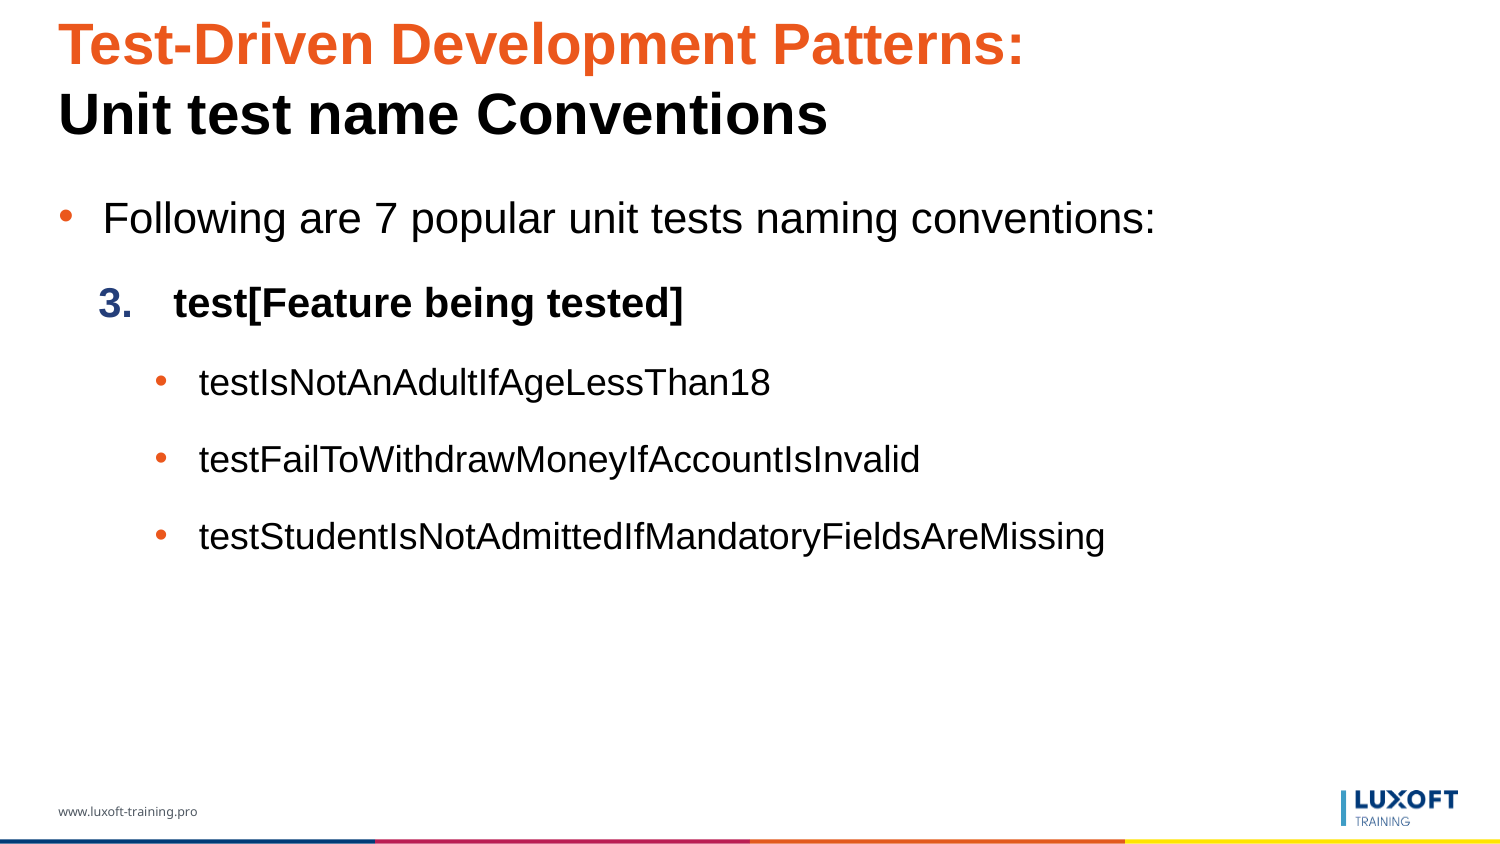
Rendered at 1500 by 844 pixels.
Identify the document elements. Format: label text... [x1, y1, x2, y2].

list Following are 7 popular unit tests naming conventions: test[Feature being tested] testIsNotAnAdultIfAgeLessThan18 testFailToWithdrawMoneyIfAccountIsInvalid testStudentIsNotAdmittedIfMandatoryFieldsAreMissing [47, 168, 1457, 785]
picture [1341, 790, 1458, 826]
title Test-Driven Development Patterns: Unit test name Conventions [47, 44, 1457, 107]
